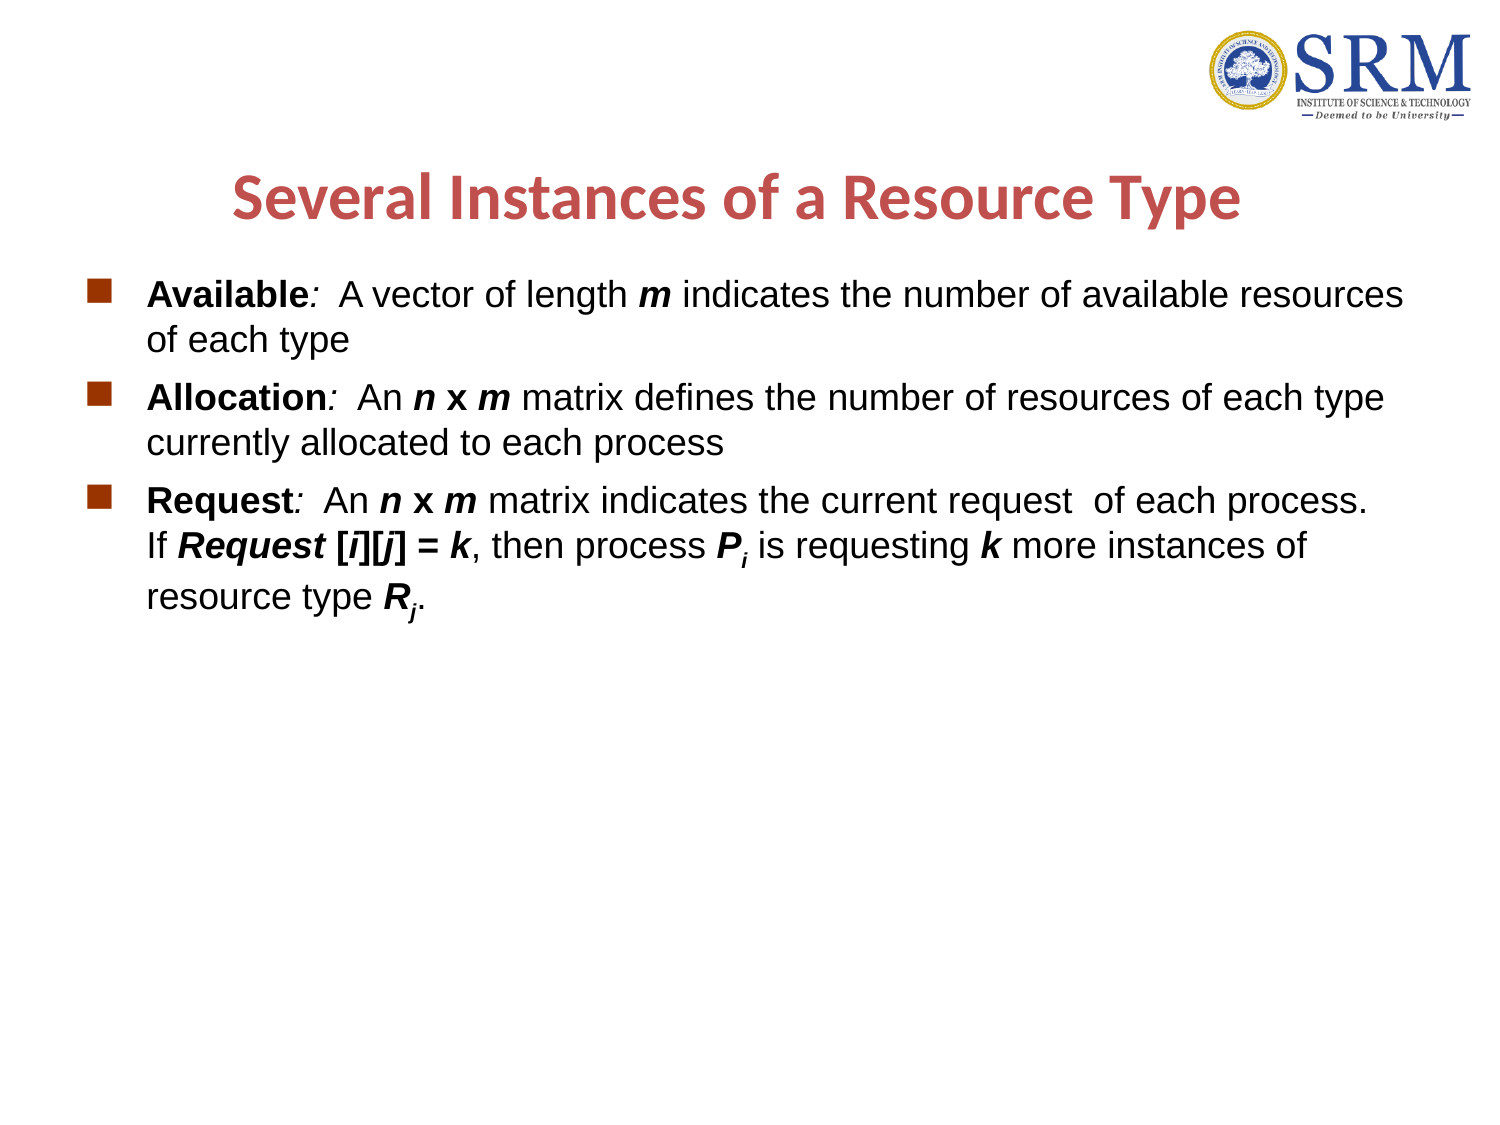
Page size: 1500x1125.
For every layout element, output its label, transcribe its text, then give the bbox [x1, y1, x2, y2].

list Available: A vector of length m indicates the number of available resources of each type Allocation: An n x m matrix defines the number of resources of each type currently allocated to each process Request: An n x m matrix indicates the current request of each process. If Request [i][j] = k, then process Pi is requesting k more instances of resource type Rj. [75, 262, 1425, 1005]
text_box Several Instances of a Resource Type [99, 137, 1375, 241]
picture [1205, 24, 1475, 125]
